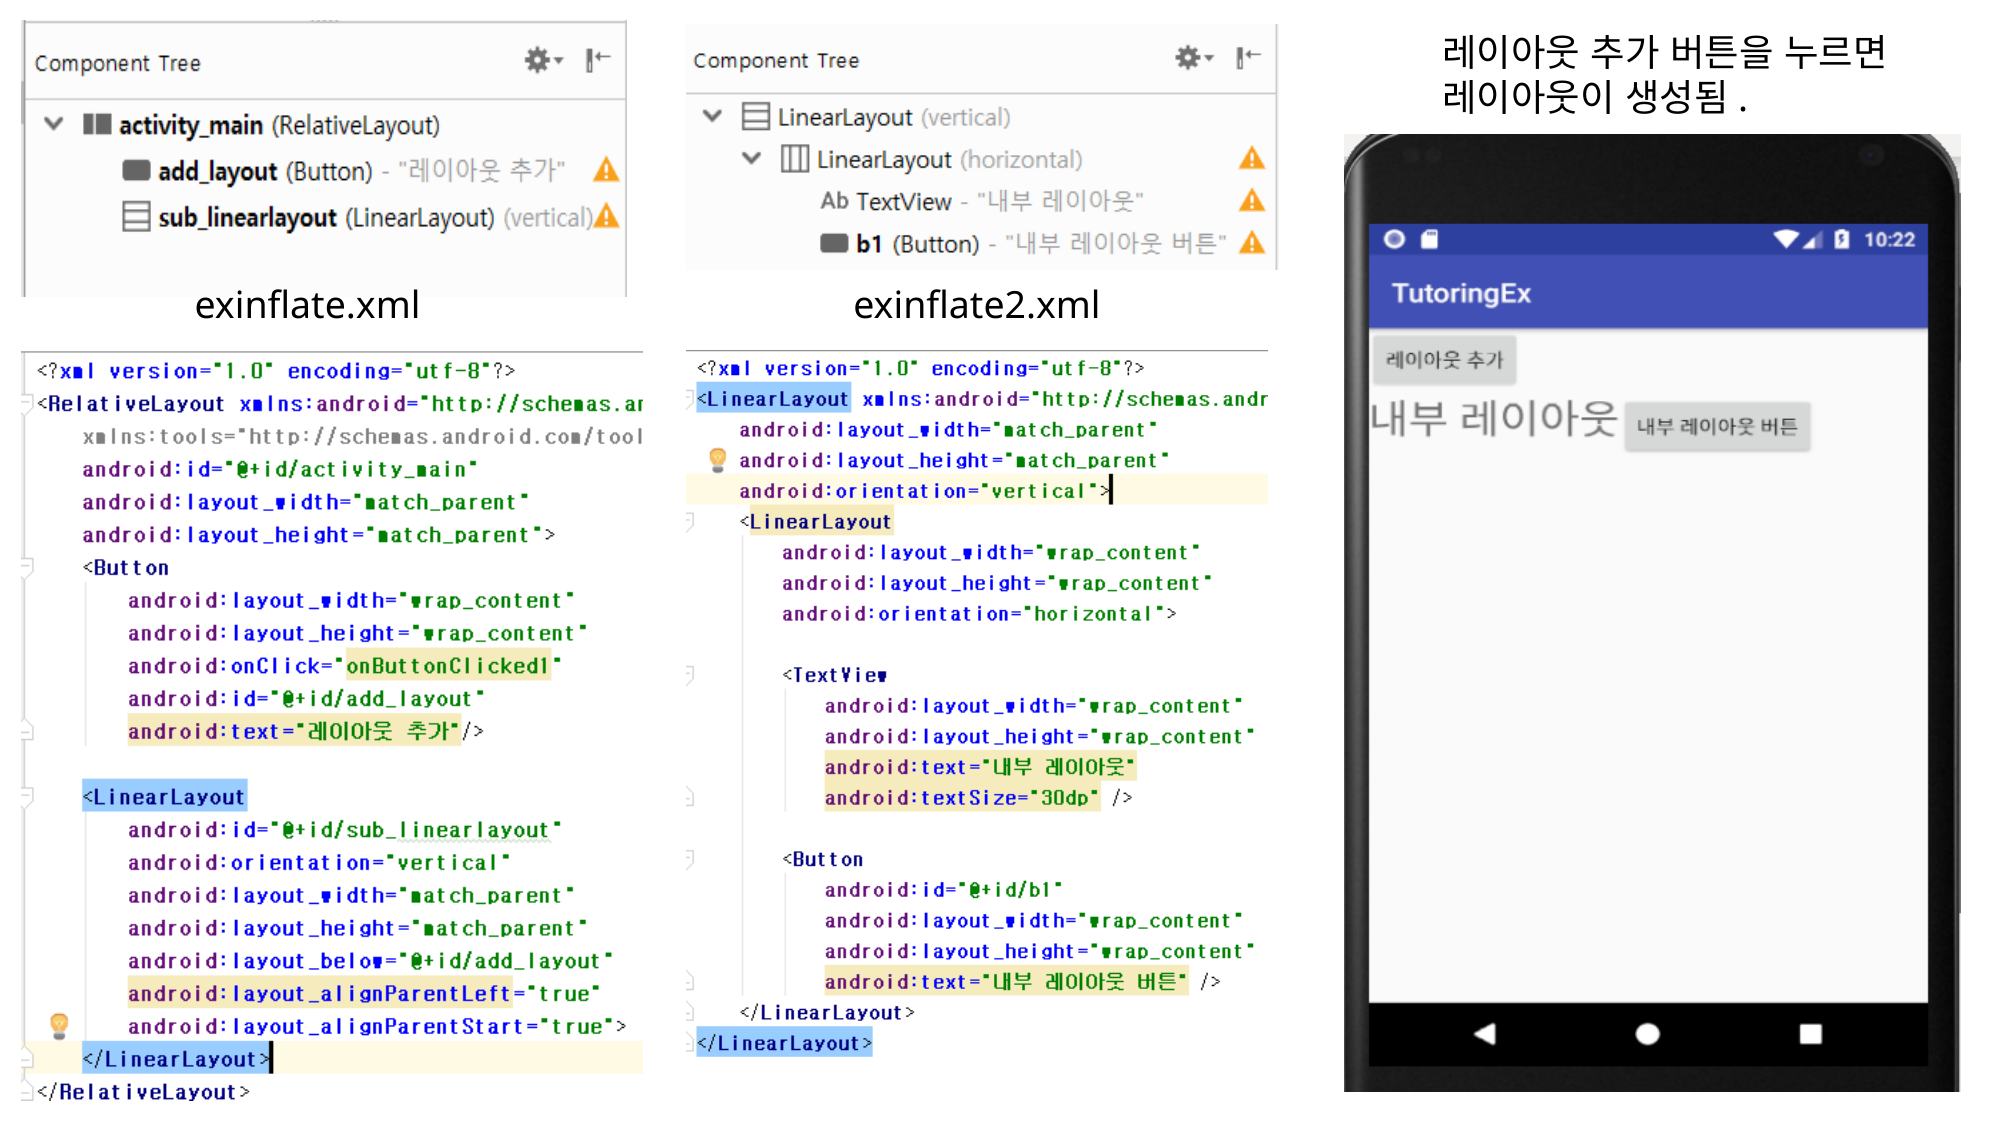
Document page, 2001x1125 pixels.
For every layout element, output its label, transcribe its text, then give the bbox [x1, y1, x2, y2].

picture [686, 24, 1279, 270]
picture [686, 350, 1268, 1065]
text_box exinflate2.xml [838, 273, 1128, 334]
picture [1344, 134, 1961, 1092]
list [21, 20, 627, 297]
text_box exinflate.xml [179, 297, 469, 334]
text_box 레이아웃 추가 버튼을 누르면 레이아웃이 생성됨. [1427, 21, 1936, 127]
picture [21, 350, 643, 1101]
